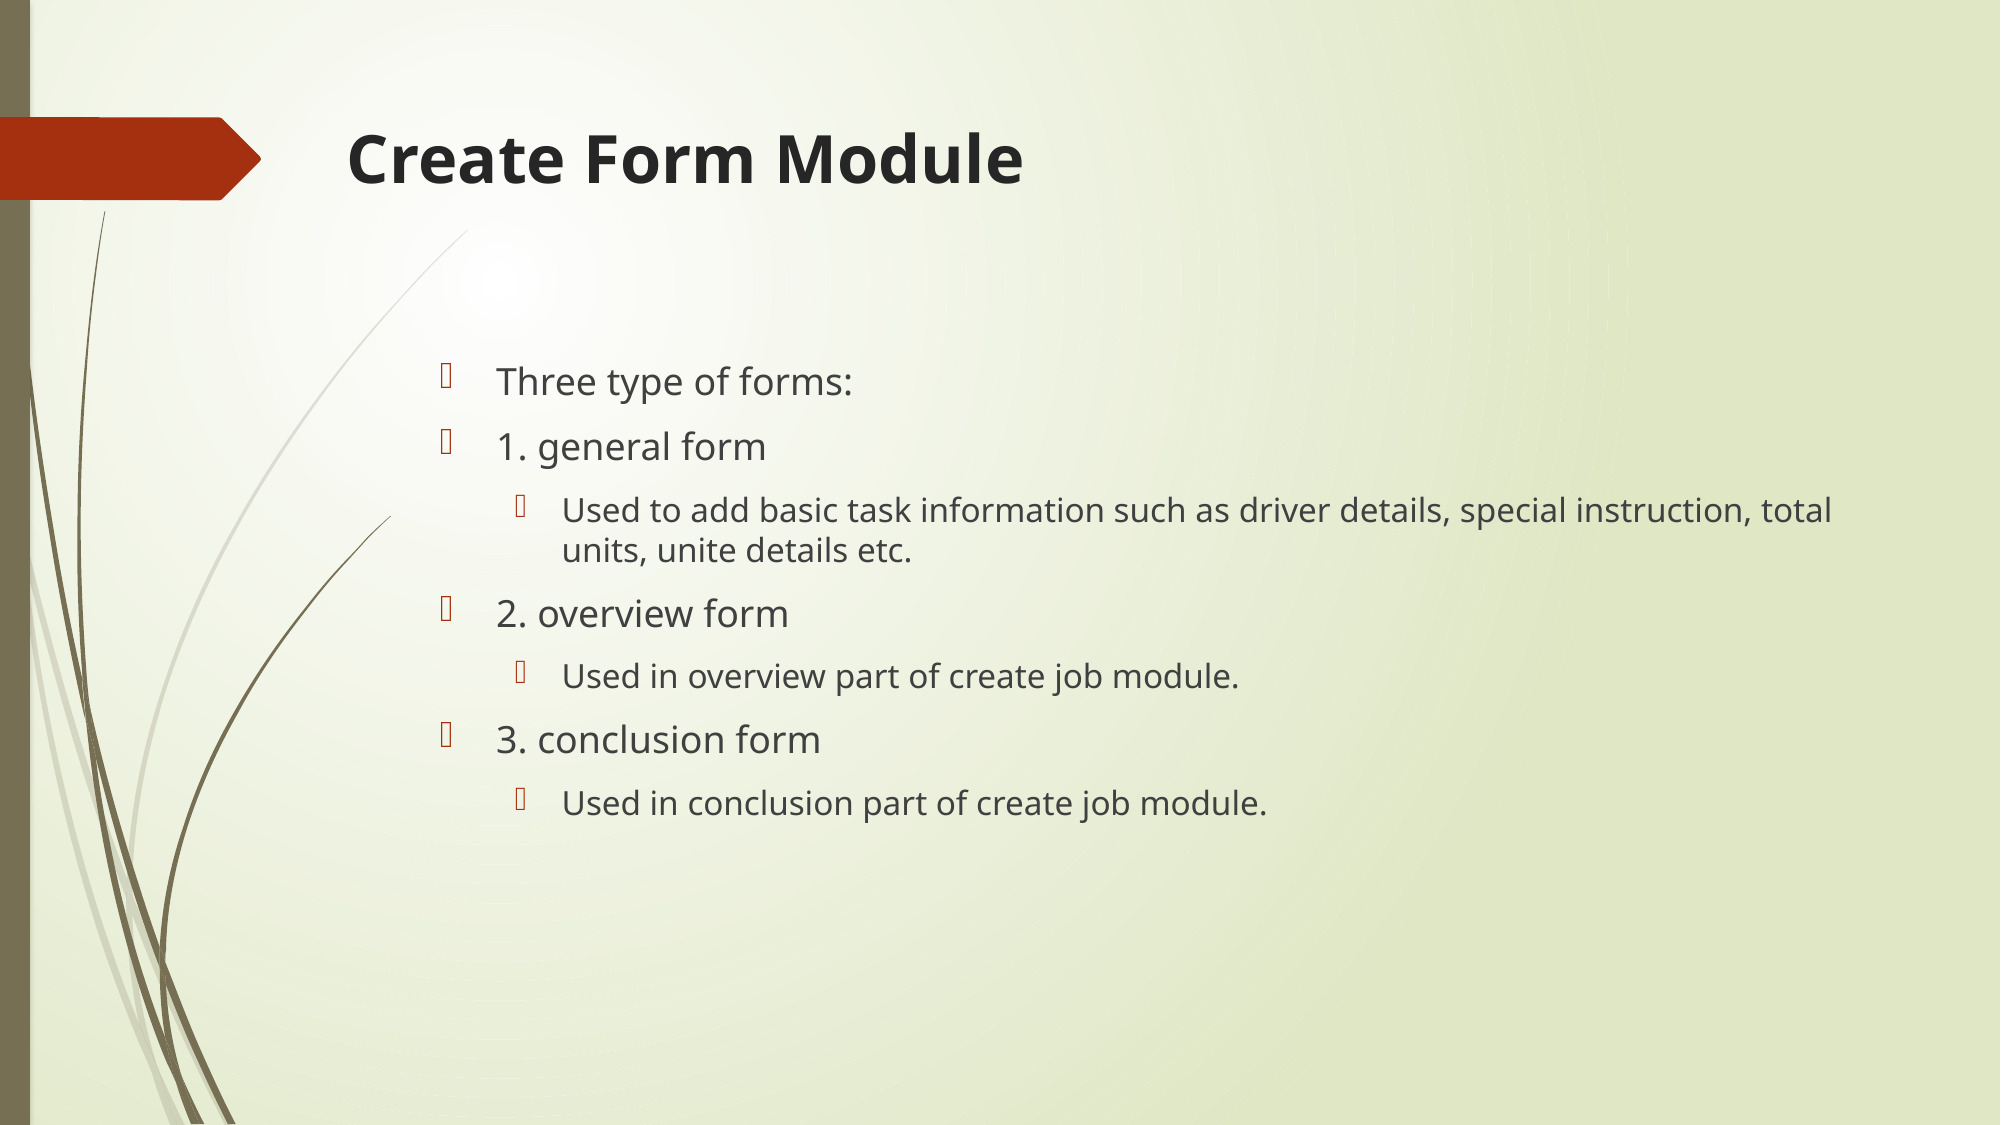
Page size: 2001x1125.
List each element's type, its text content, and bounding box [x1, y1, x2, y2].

list Three type of forms: 1. general form Used to add basic task information such as driver details, special instruction, total units, unite details etc. 2. overview form Used in overview part of create job module. 3. conclusion form Used in conclusion part of create job module. [424, 350, 1888, 970]
title Create Form Module [331, 108, 1794, 319]
